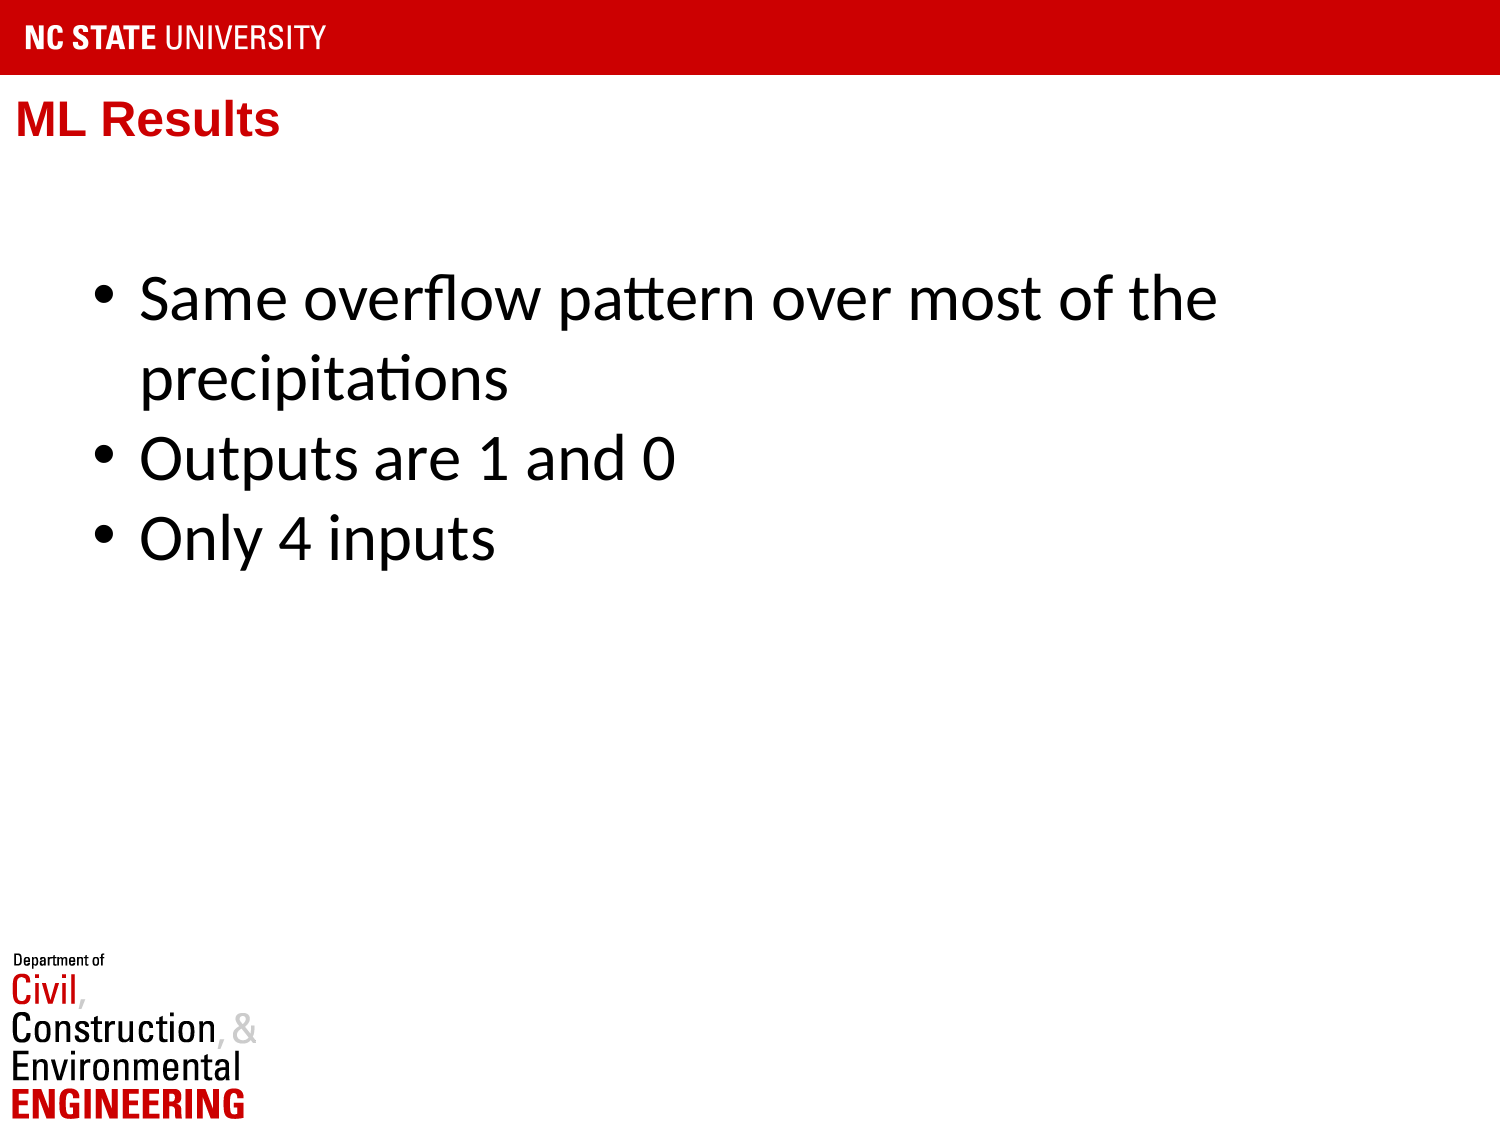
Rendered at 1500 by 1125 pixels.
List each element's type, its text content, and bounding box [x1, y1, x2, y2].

picture [0, 0, 1500, 75]
title ML Results [0, 77, 1350, 155]
picture [12, 953, 256, 1119]
text_box Same overflow pattern over most of the precipitations Outputs are 1 and 0 Only 4 inputs [77, 246, 1350, 581]
